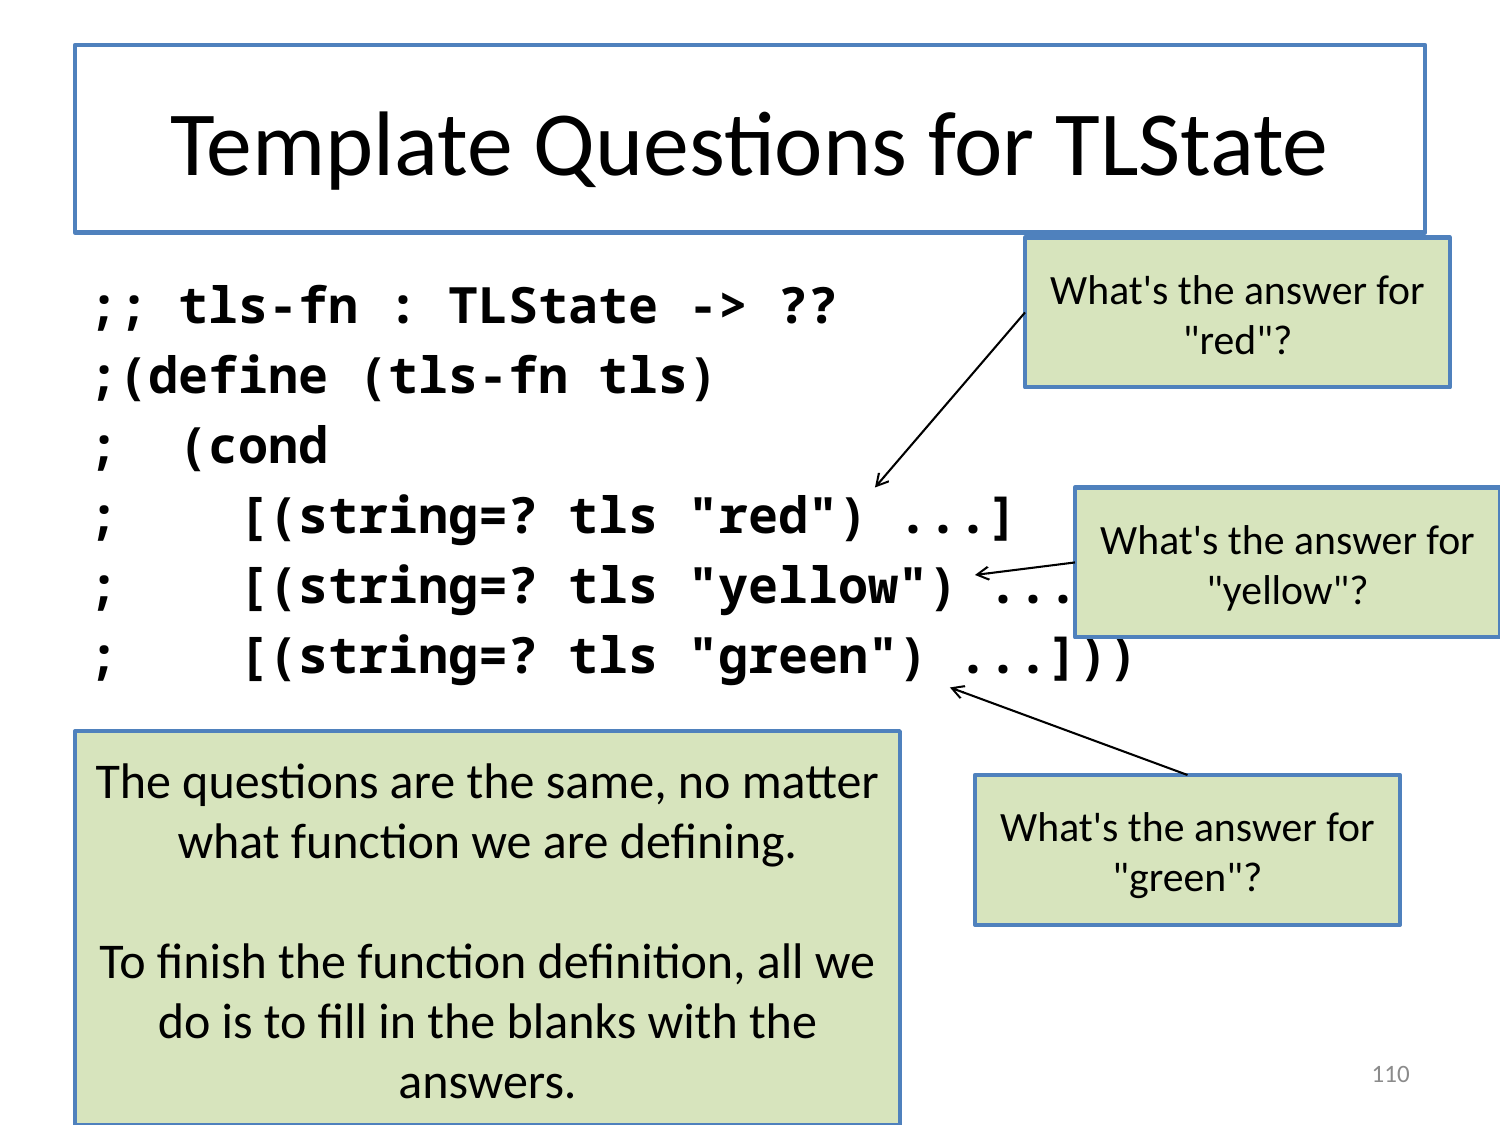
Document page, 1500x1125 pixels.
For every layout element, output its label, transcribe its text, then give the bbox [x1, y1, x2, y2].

text_box What's the answer for "yellow"? [1073, 485, 1500, 639]
slide_number 110 [1074, 1042, 1425, 1103]
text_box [949, 687, 1188, 776]
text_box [874, 312, 1026, 488]
list ;; tls-fn : TLState -> ?? ;(define (tls-fn tls) ; (cond ; [(string=? tls "red") ...] ; [(string=? tls "yellow") ...] ; [(string=? tls "green") ...])) [73, 266, 1499, 1009]
text_box What's the answer for "red"? [1023, 235, 1452, 389]
text_box What's the answer for "green"? [973, 773, 1402, 927]
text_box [974, 562, 1076, 576]
text_box The questions are the same, no matter what function we are defining. To finish the function definition, all we do is to fill in the blanks with the answers. [73, 729, 902, 1125]
title Template Questions for TLState [73, 43, 1427, 235]
